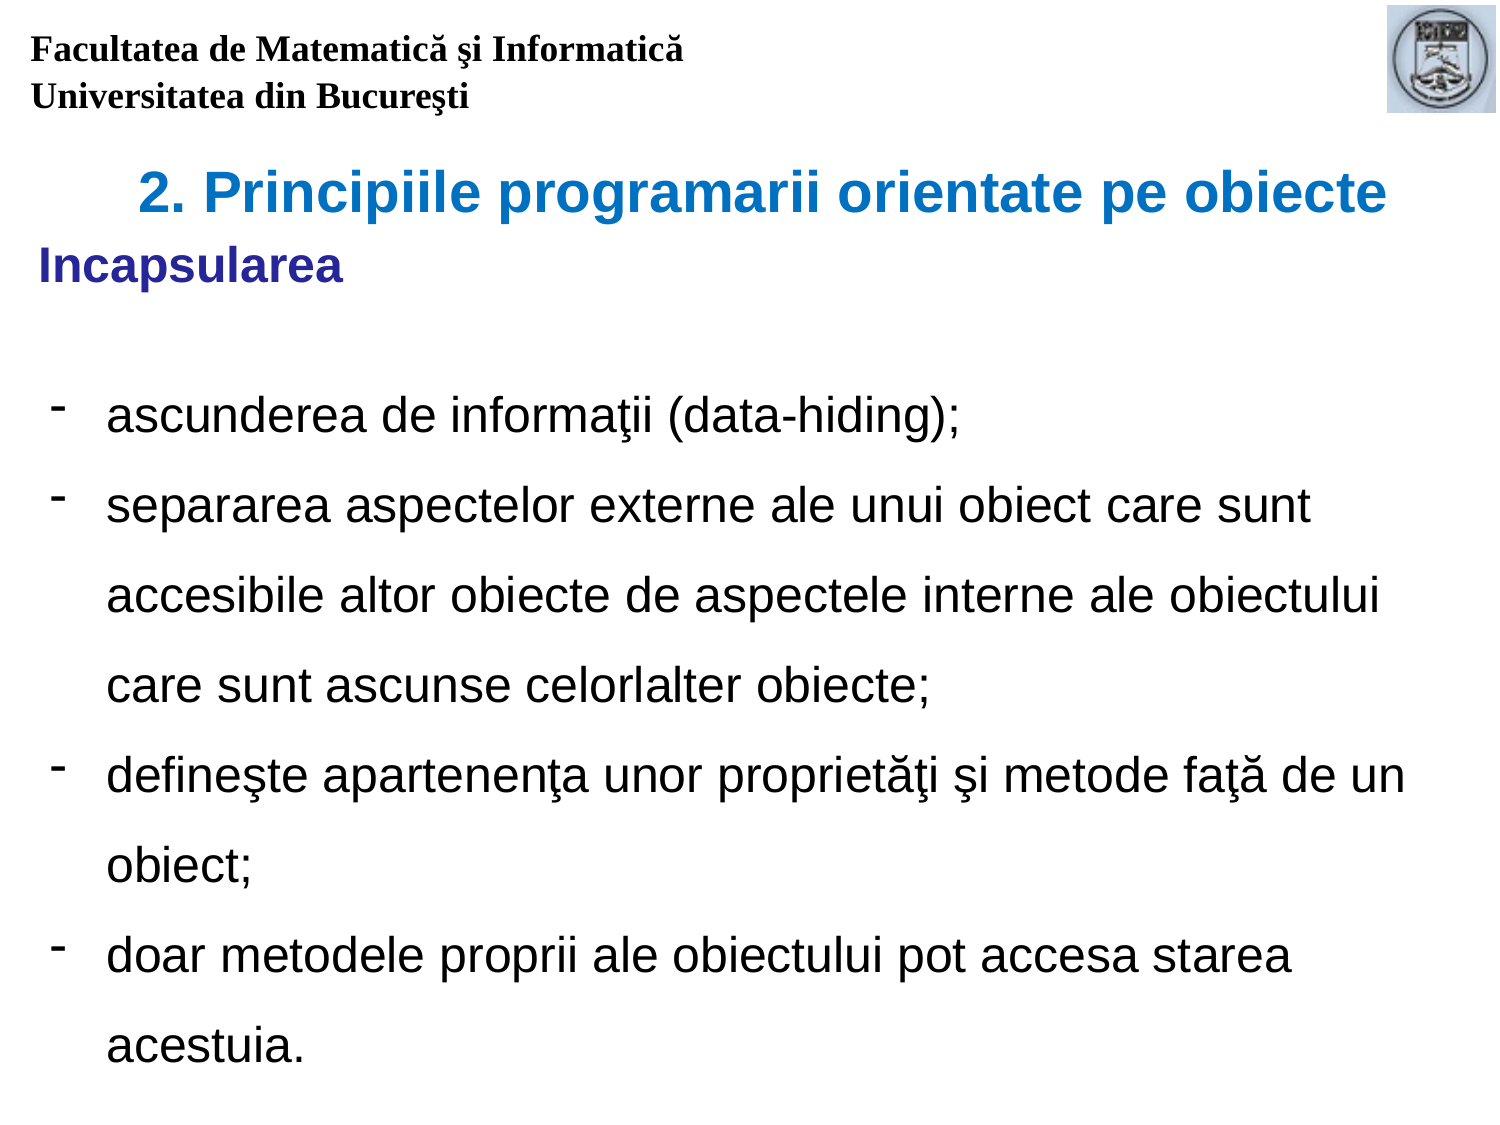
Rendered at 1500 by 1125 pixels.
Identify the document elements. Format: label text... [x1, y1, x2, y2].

text_box Incapsularea ascunderea de informaţii (data-hiding); separarea aspectelor externe ale unui obiect care sunt accesibile altor obiecte de aspectele interne ale obiectului care sunt ascunse celorlalter obiecte; defineşte apartenenţa unor proprietăţi şi metode faţă de un obiect; doar metodele proprii ale obiectului pot accesa starea acestuia. [24, 224, 1475, 1075]
text_box 2. Principiile programarii orientate pe obiecte [125, 112, 1450, 211]
picture [1387, 4, 1496, 113]
text_box Facultatea de Matematică şi Informatică Universitatea din Bucureşti [13, 13, 841, 123]
